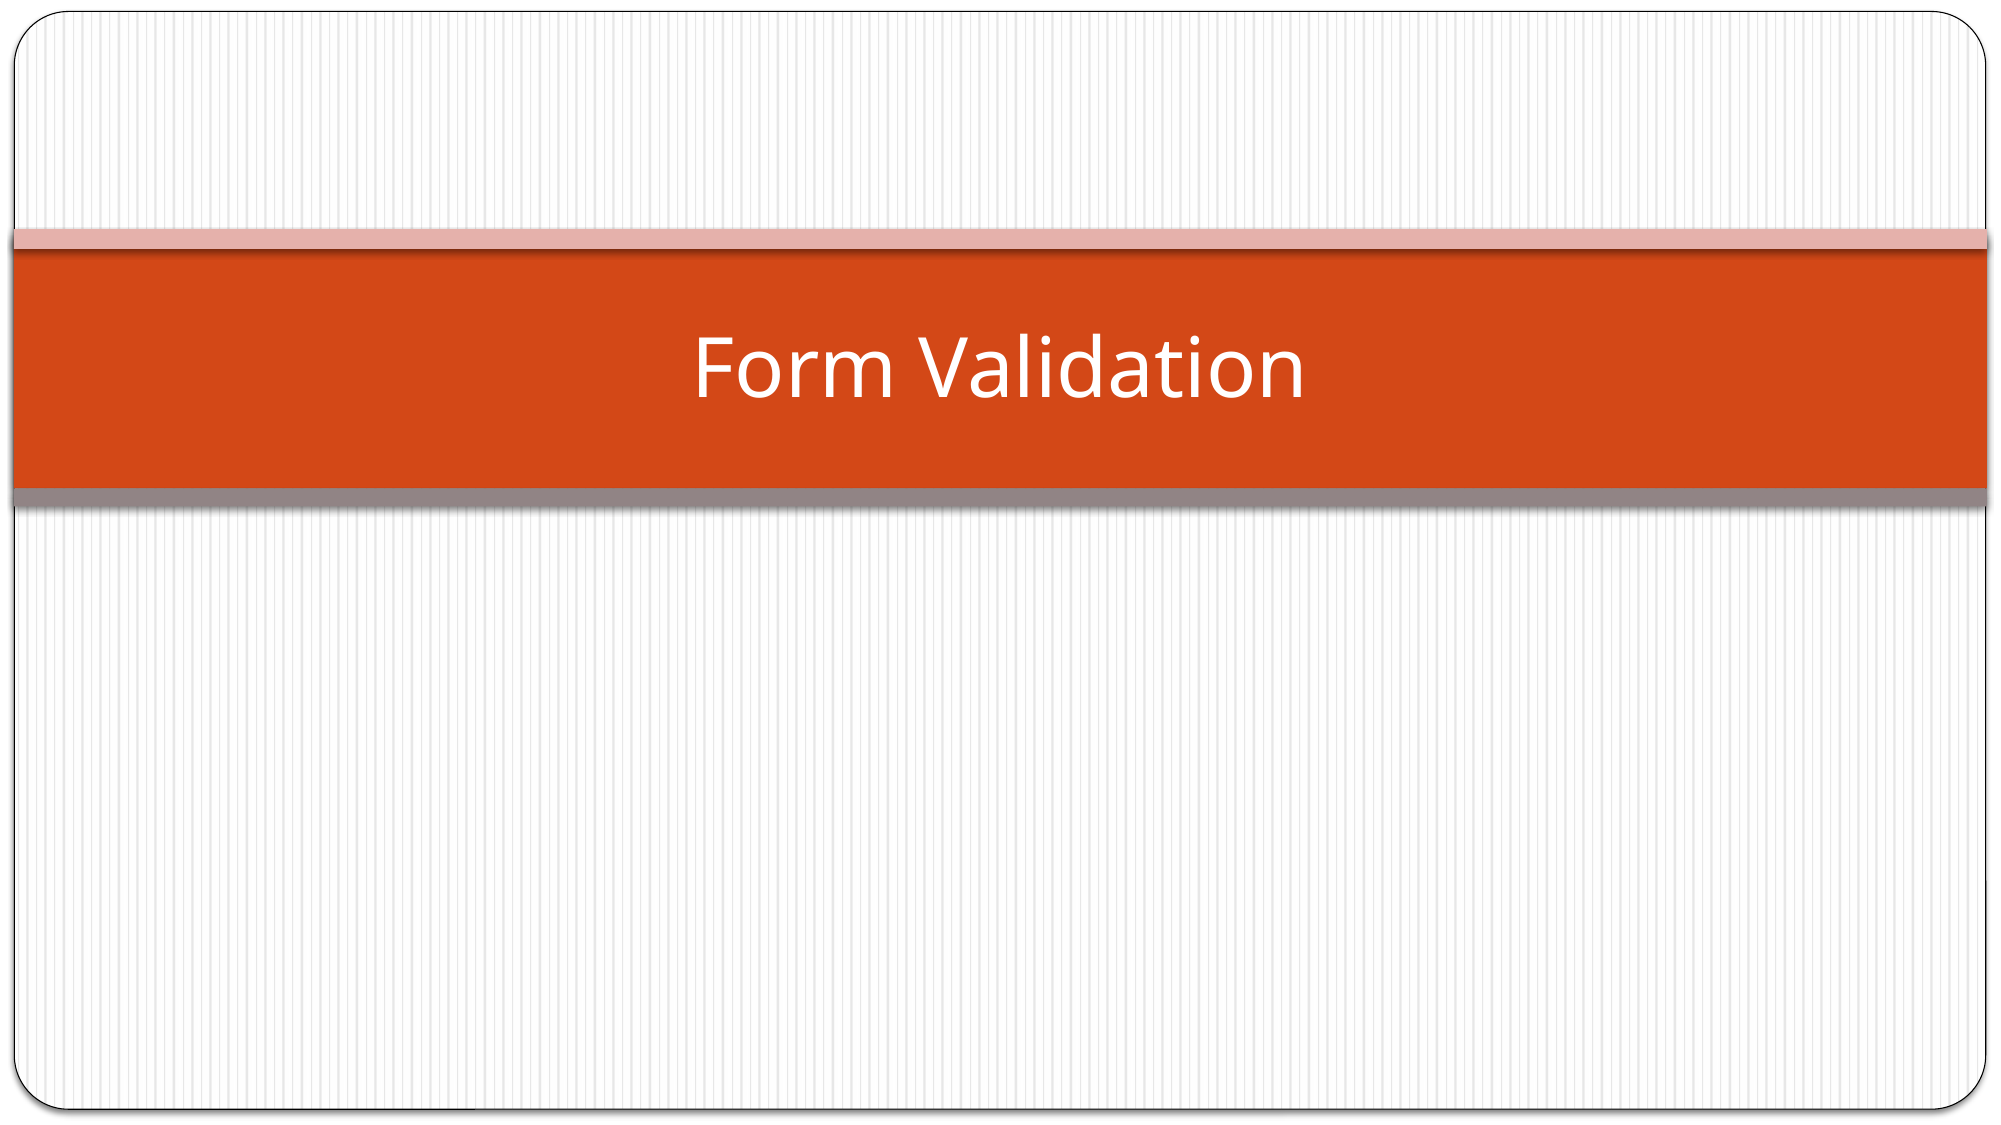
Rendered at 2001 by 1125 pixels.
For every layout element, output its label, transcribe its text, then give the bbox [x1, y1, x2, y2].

title Form Validation [99, 247, 1900, 489]
